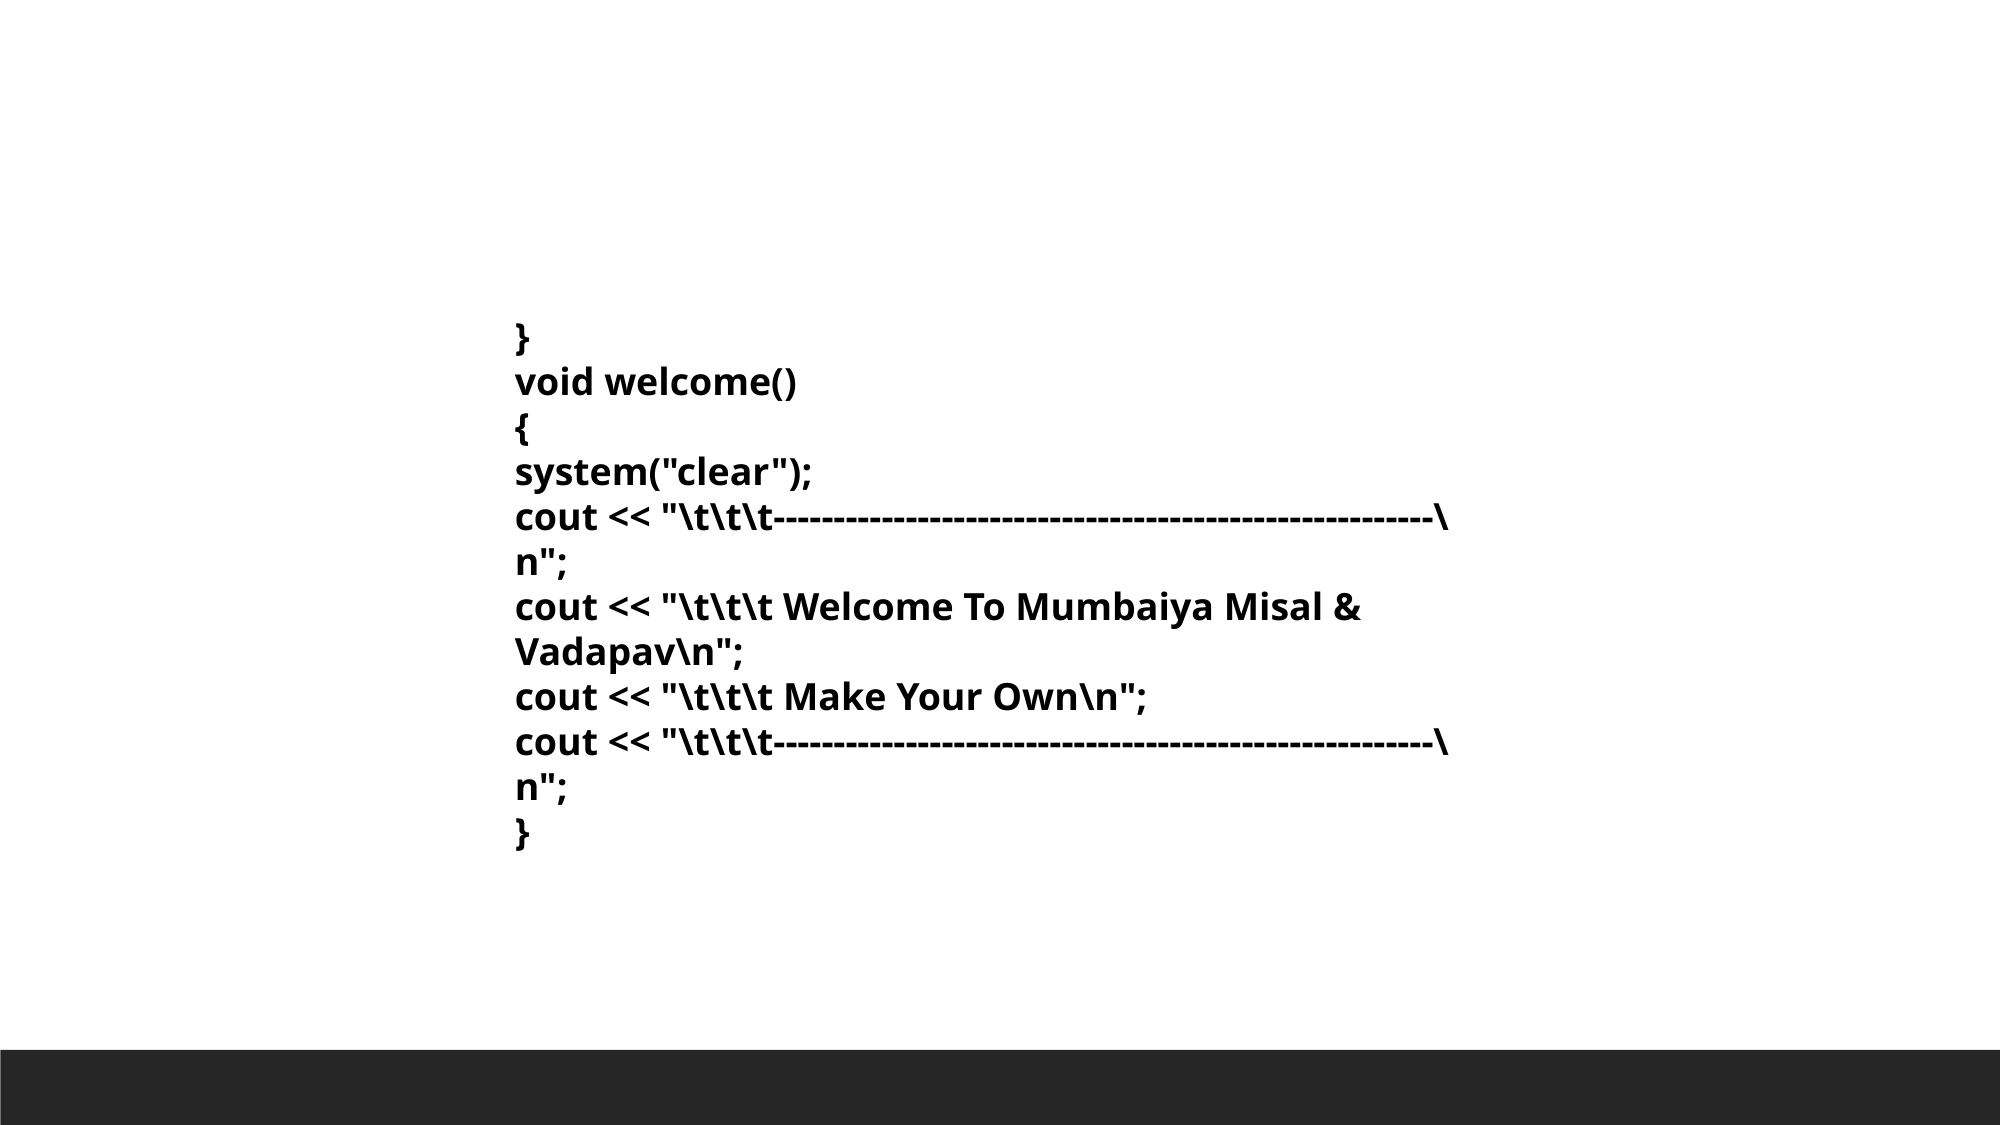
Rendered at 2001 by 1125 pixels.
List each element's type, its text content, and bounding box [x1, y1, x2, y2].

text_box } void welcome() { system("clear"); cout << "\t\t\t-------------------------------------------------------\n"; cout << "\t\t\t Welcome To Mumbaiya Misal & Vadapav\n"; cout << "\t\t\t Make Your Own\n"; cout << "\t\t\t-------------------------------------------------------\n"; } [500, 305, 1501, 861]
